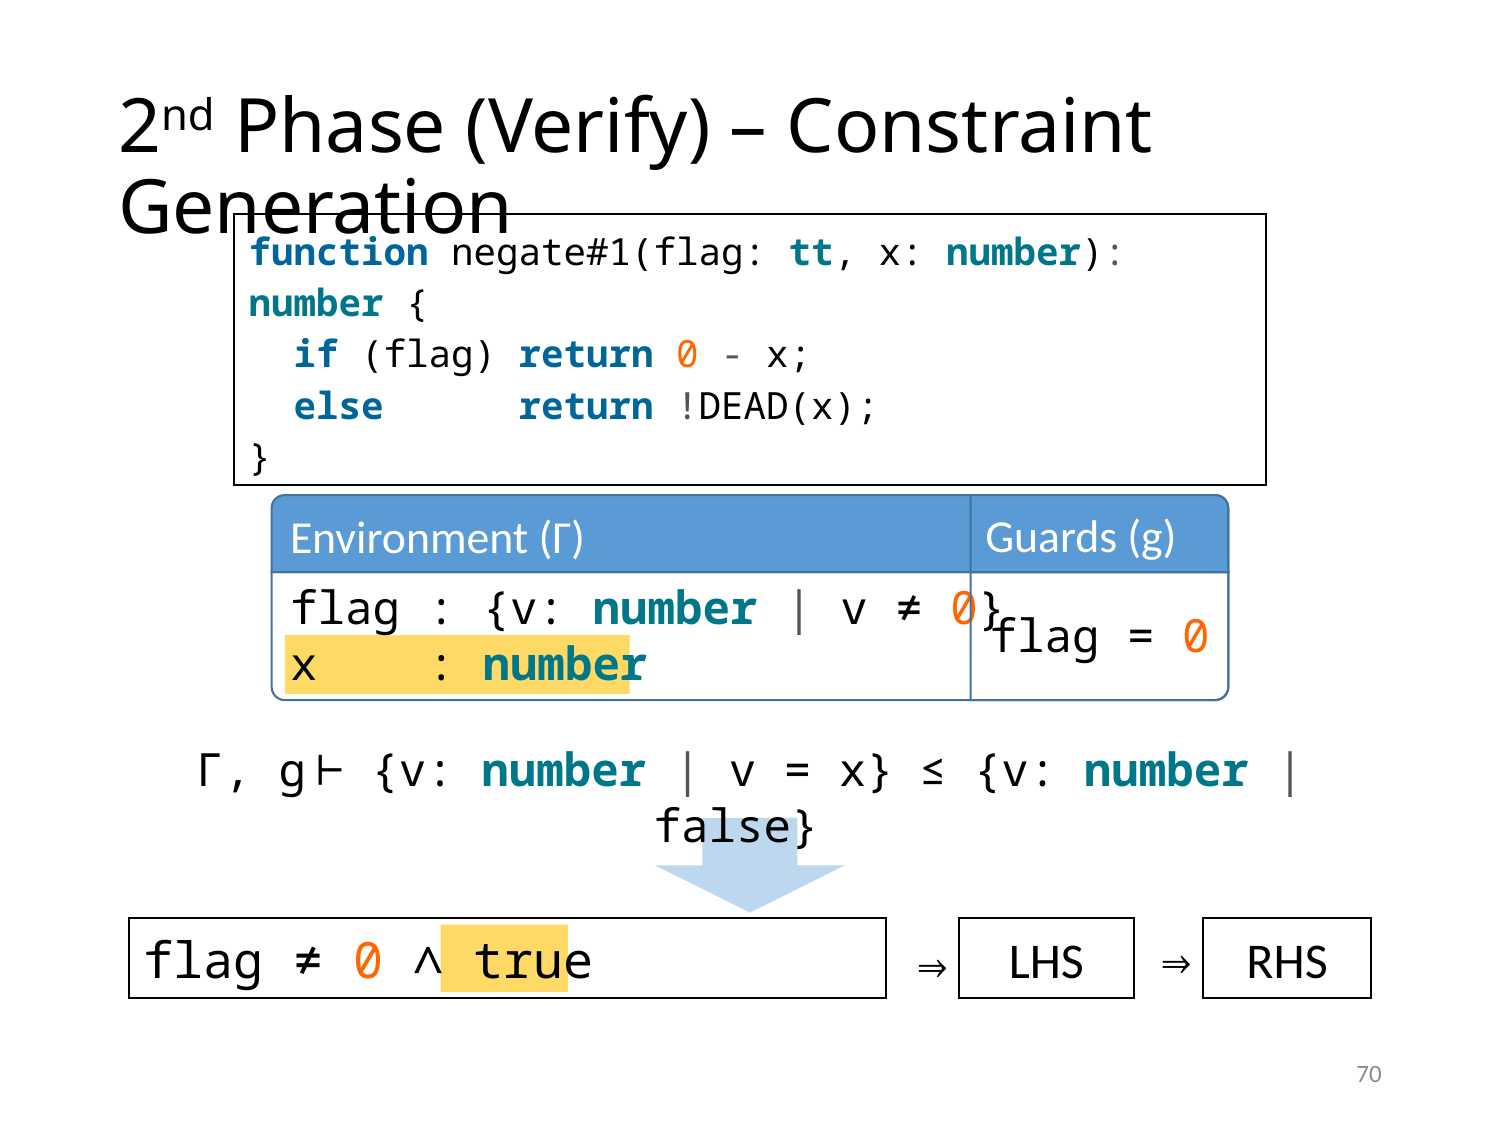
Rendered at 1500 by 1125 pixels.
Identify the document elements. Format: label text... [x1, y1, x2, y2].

slide_number 70 [1059, 1042, 1397, 1103]
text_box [271, 495, 1229, 701]
title 2nd Phase (Verify) – Constraint Generation [103, 59, 1397, 278]
text_box [654, 860, 846, 914]
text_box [128, 918, 1372, 999]
text_box Γ, g ⊢ {v: number | v = x} ≤ {v: number | false} [120, 729, 1380, 860]
text_box function negate#1(flag: tt, x: number): number { if (flag) return 0 - x; else return !DEAD(x); } [233, 278, 1267, 486]
